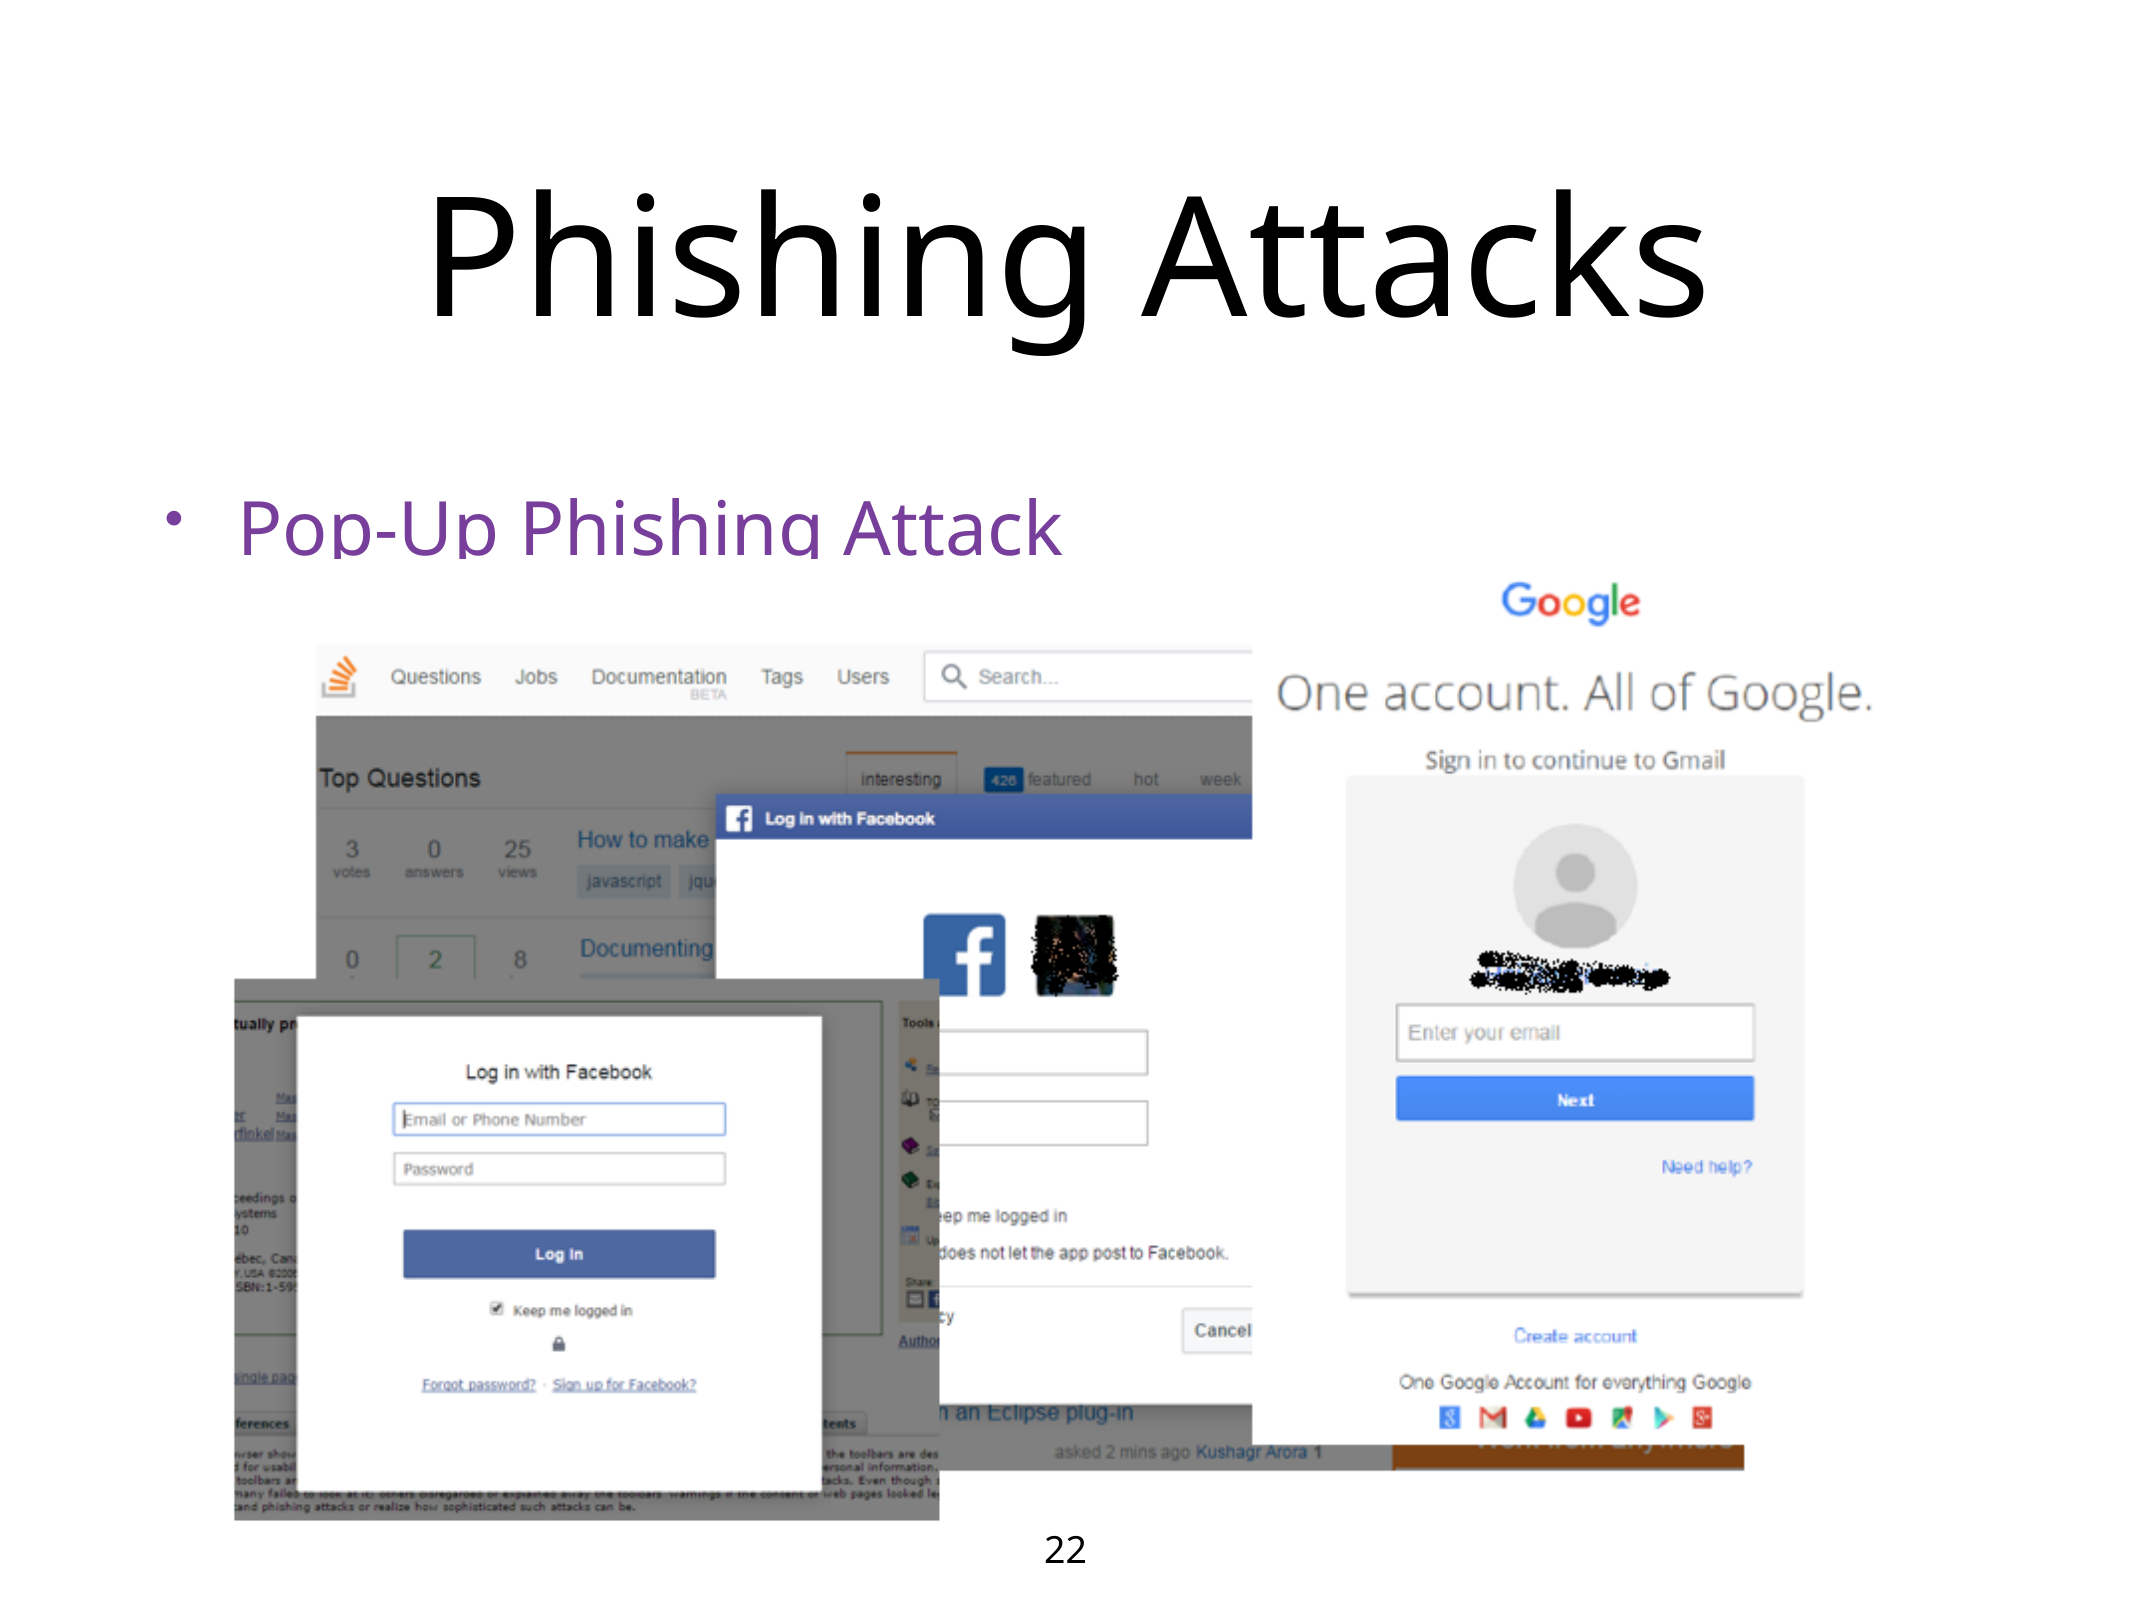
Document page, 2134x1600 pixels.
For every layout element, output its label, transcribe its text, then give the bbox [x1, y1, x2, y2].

picture [201, 559, 1914, 1530]
slide_number 22 [1034, 1536, 1097, 1581]
title Phishing Attacks [155, 72, 1978, 426]
list Pop-Up Phishing Attack [155, 426, 1978, 1459]
